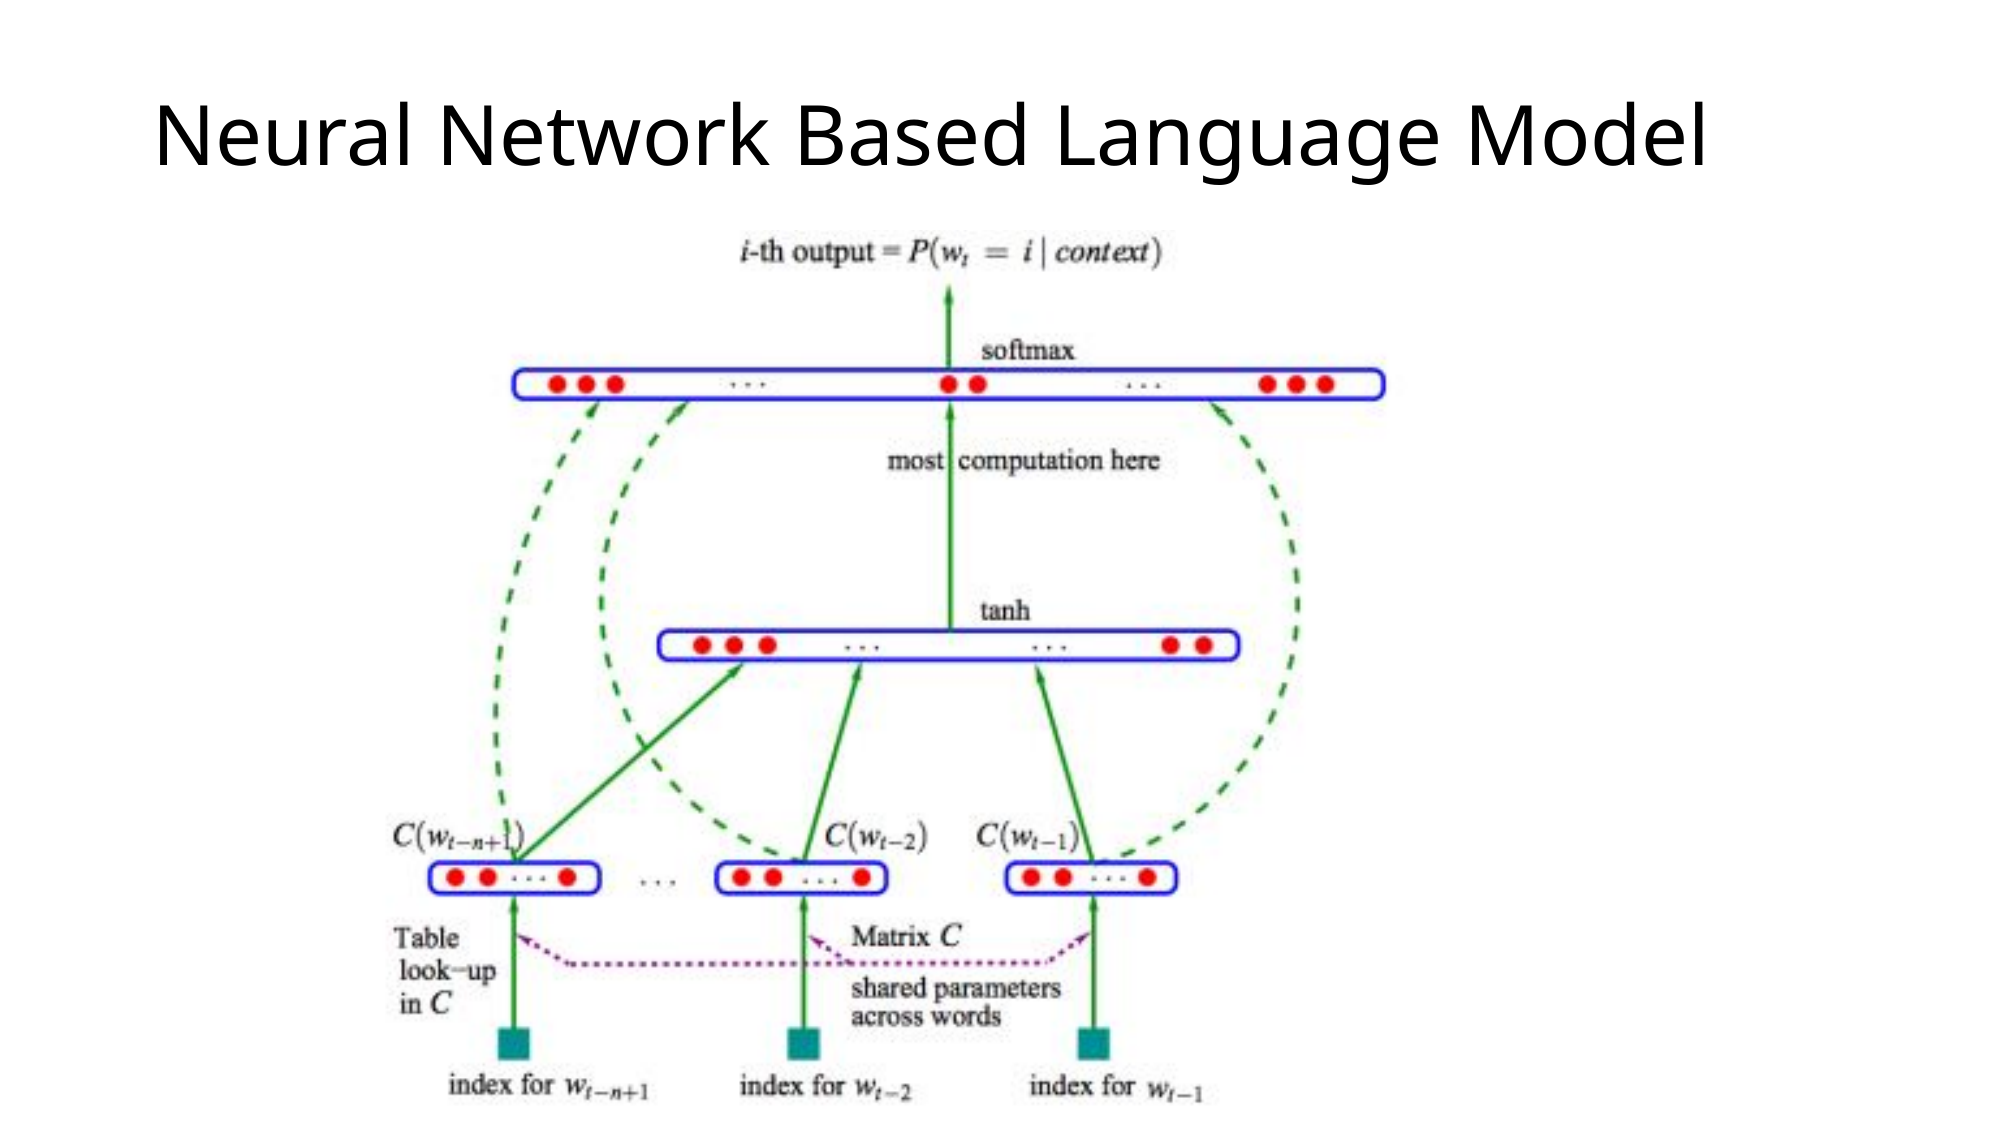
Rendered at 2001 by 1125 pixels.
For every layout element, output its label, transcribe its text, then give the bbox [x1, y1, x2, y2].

title Neural Network Based Language Model [137, 29, 1863, 247]
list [137, 230, 1699, 1124]
